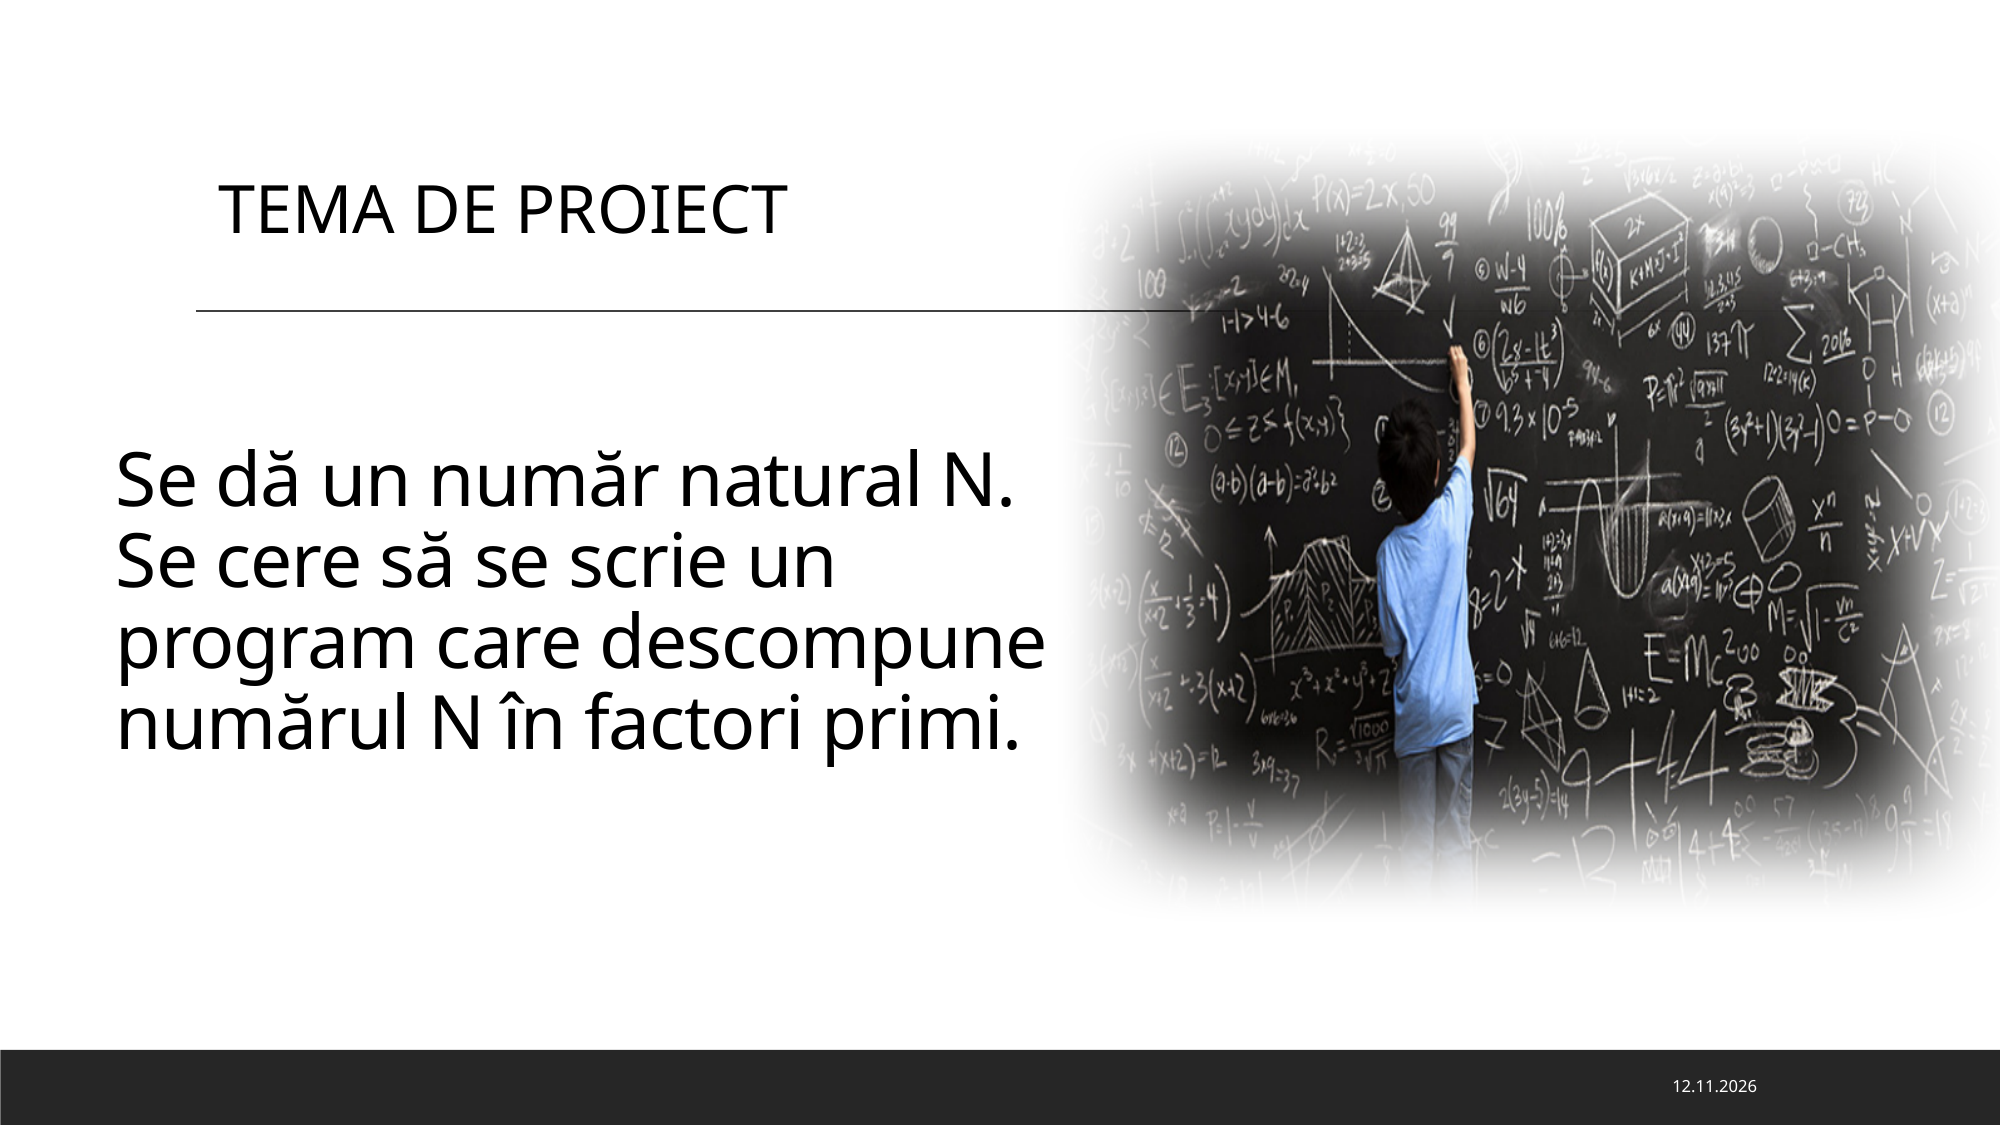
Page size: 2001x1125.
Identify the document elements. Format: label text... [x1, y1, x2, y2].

title Se dă un număr natural N. Se cere să se scrie un program care descompune numărul N în factori primi. [100, 386, 1048, 773]
picture [1051, 122, 2000, 929]
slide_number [1348, 1057, 1773, 1118]
text_box TEMA DE PROIECT [203, 159, 902, 255]
